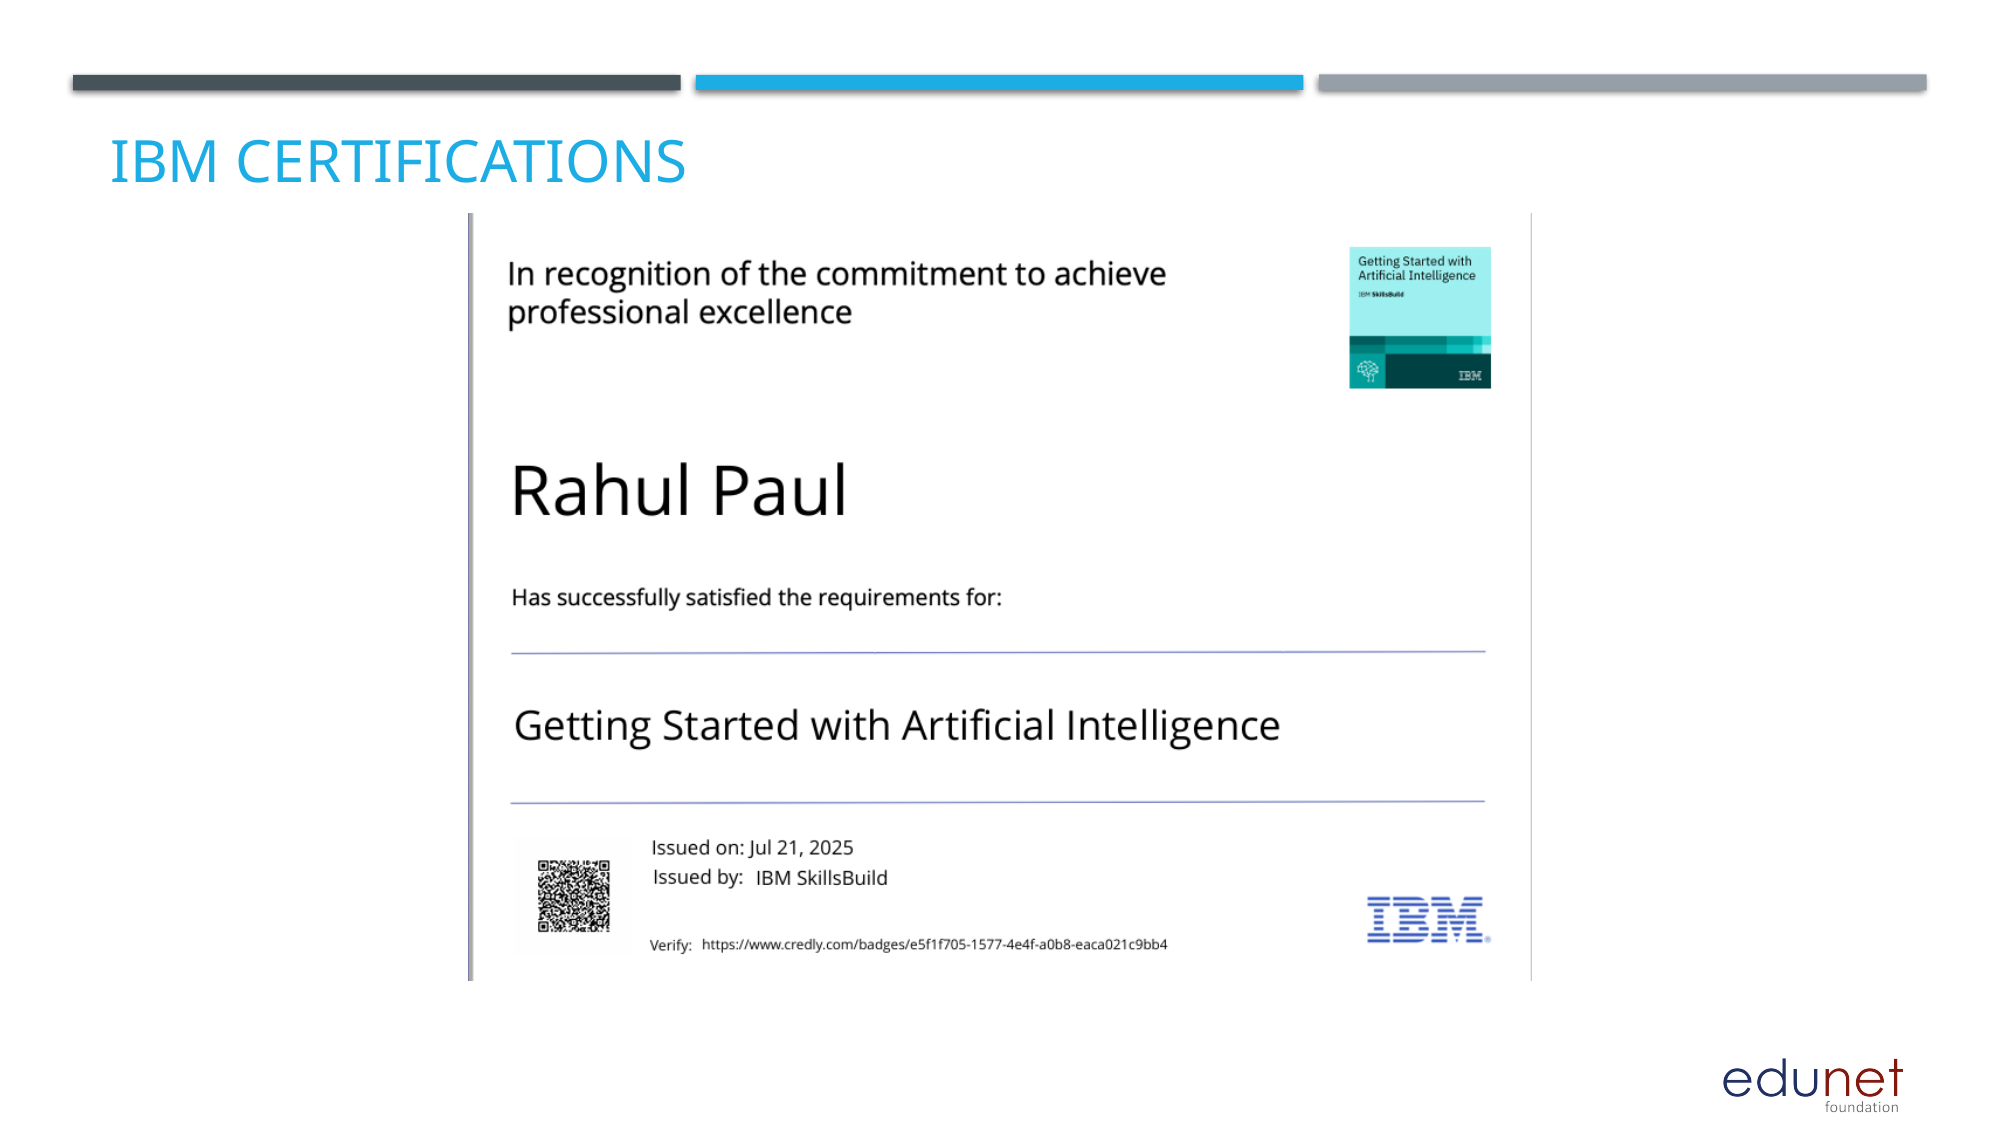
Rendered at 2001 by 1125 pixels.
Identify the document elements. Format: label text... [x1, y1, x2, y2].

picture [1719, 1056, 1905, 1116]
title IBM Certifications [95, 115, 1905, 203]
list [467, 212, 1533, 981]
